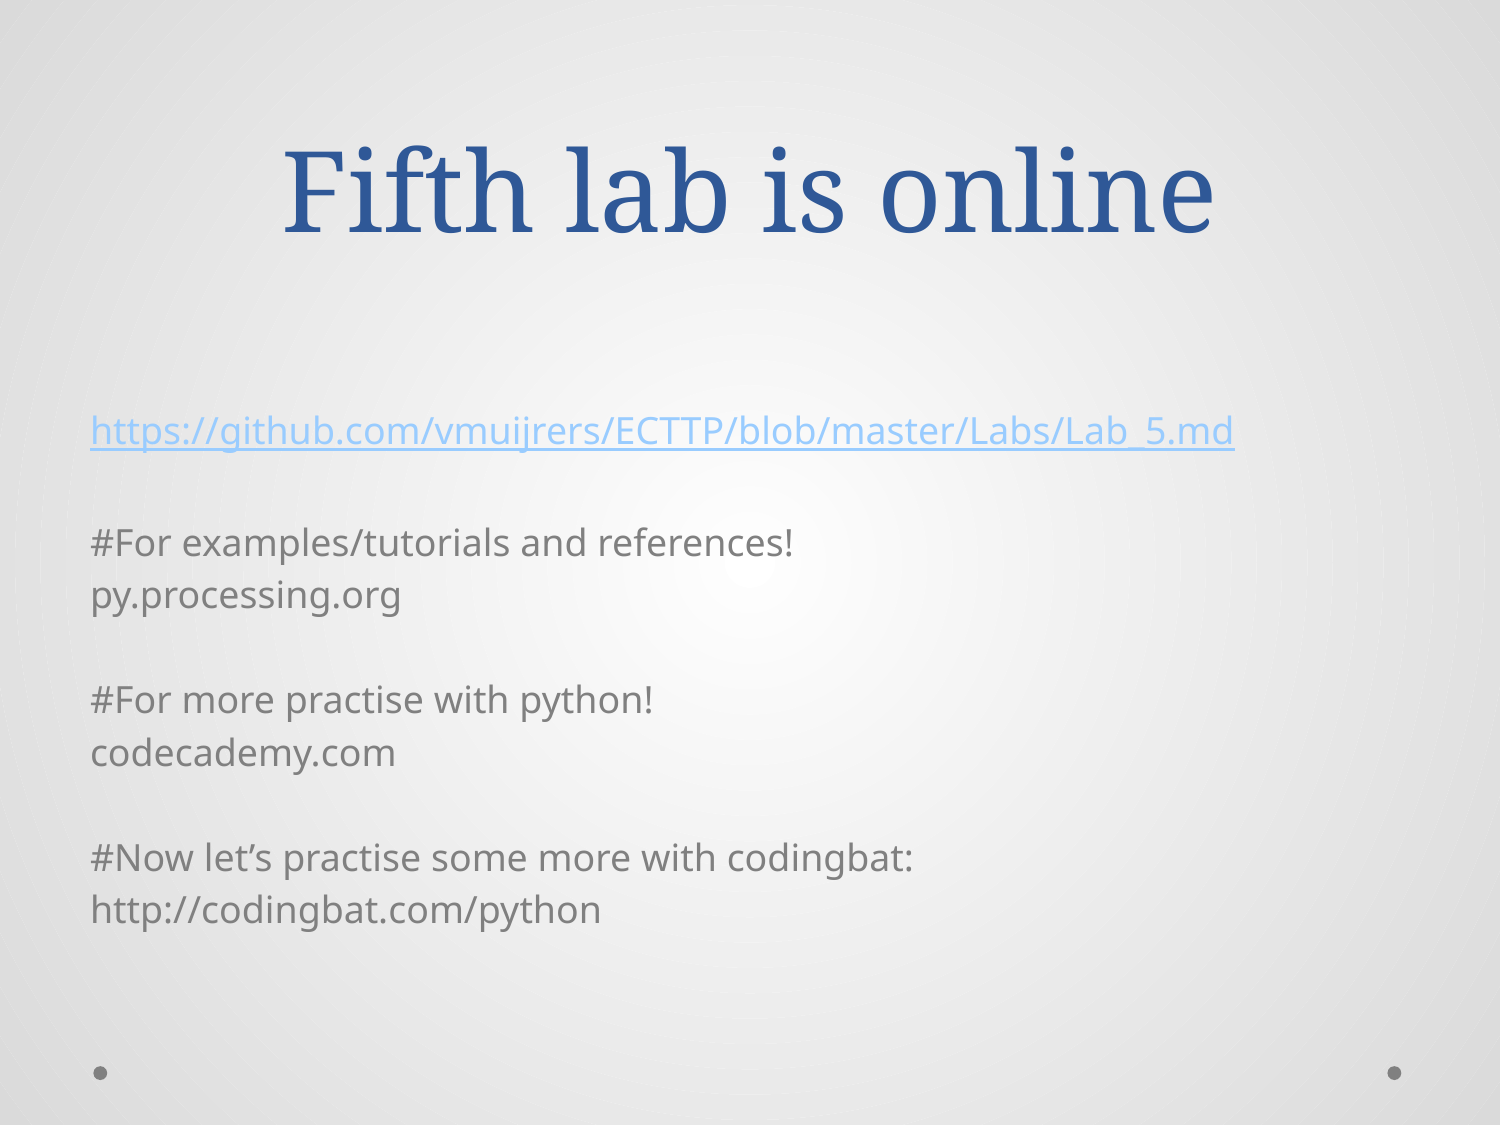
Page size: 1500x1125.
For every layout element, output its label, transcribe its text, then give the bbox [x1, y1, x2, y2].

title Fifth lab is online [75, 0, 1425, 262]
list https://github.com/vmuijrers/ECTTP/blob/master/Labs/Lab_5.md #For examples/tutorials and references! py.processing.org #For more practise with python! codecademy.com #Now let’s practise some more with codingbat: http://codingbat.com/python [75, 262, 1425, 1005]
